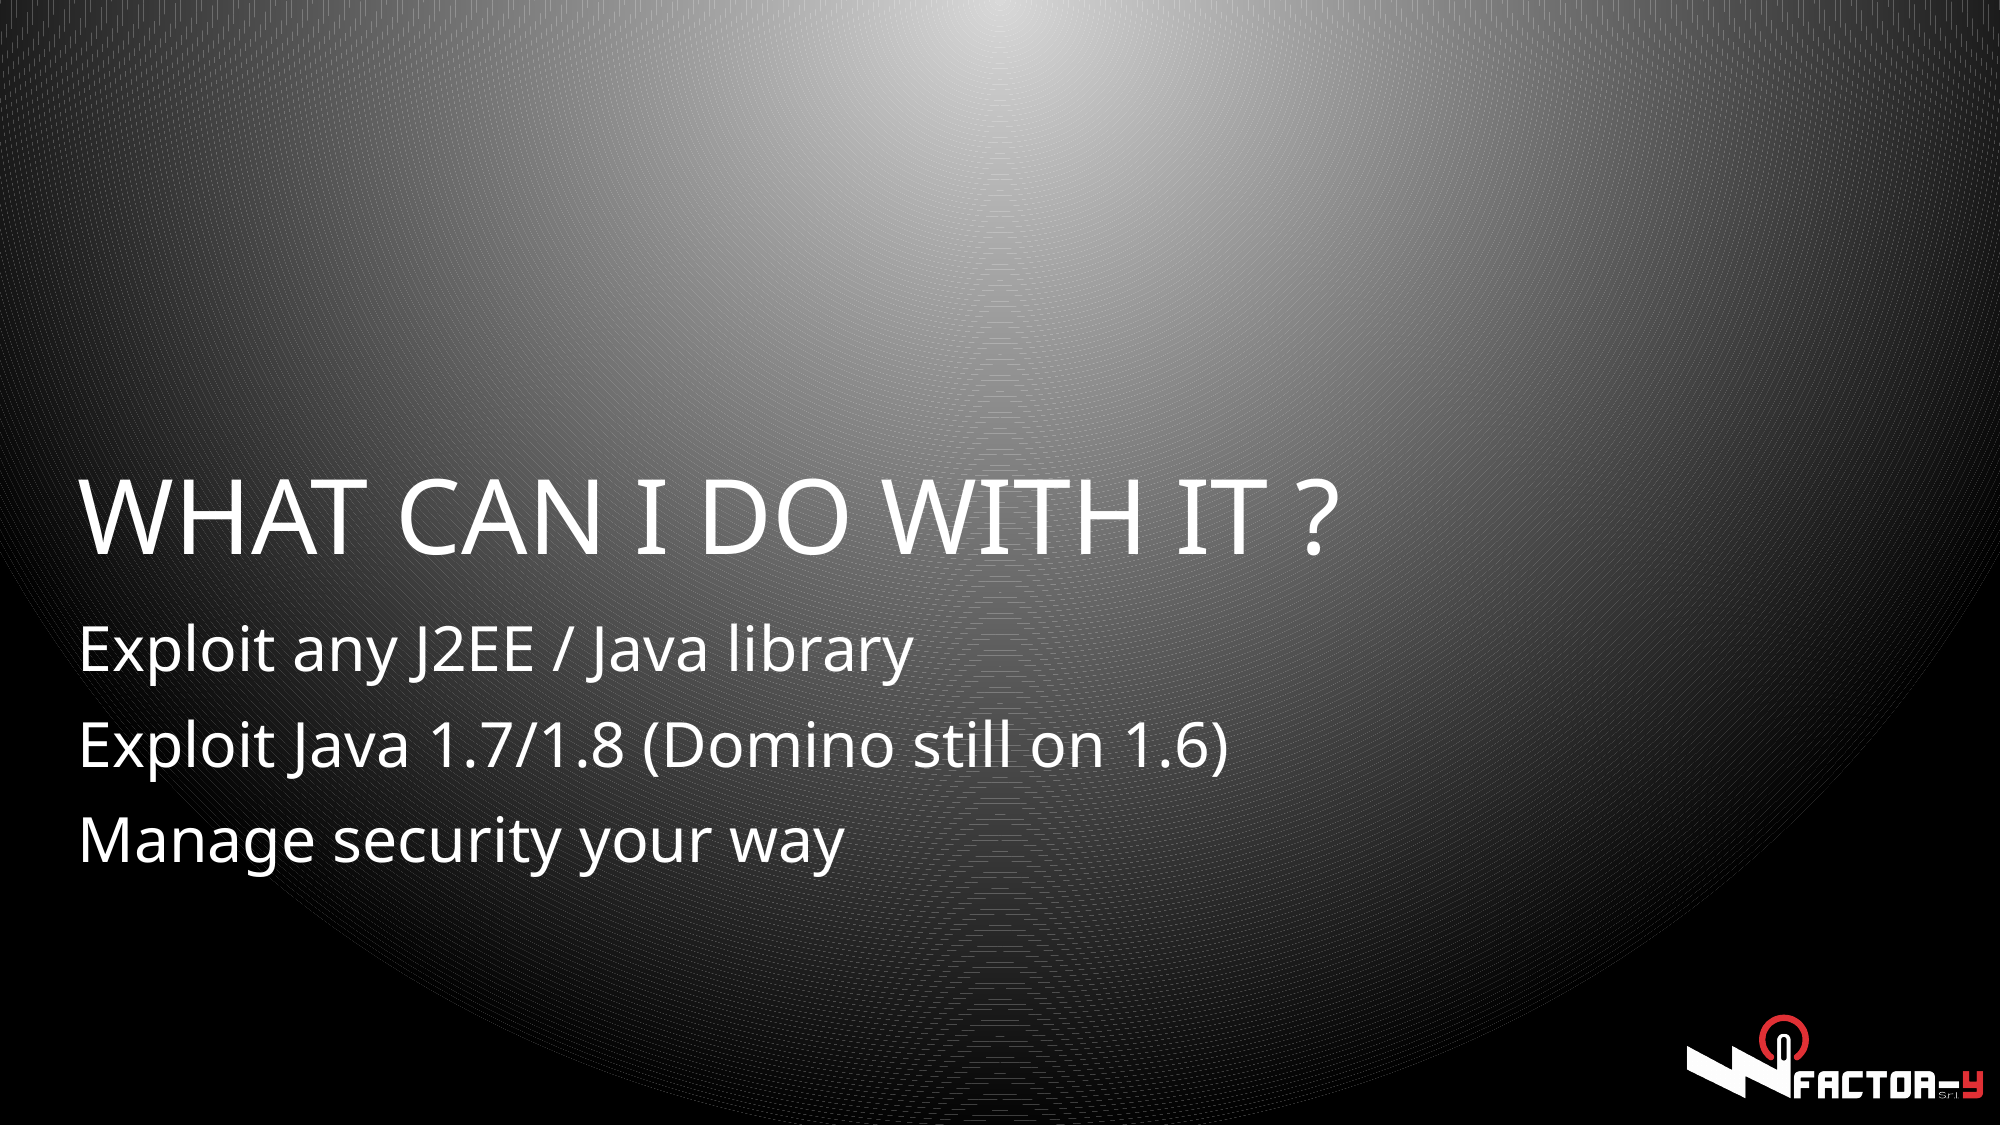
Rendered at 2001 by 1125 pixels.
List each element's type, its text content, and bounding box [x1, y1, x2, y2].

list Exploit any J2EE / Java library Exploit Java 1.7/1.8 (Domino still on 1.6) Manage security your way [62, 601, 1361, 962]
title WHAT CAN I DO WITH IT ? [62, 122, 1361, 585]
picture [1684, 1010, 1985, 1105]
